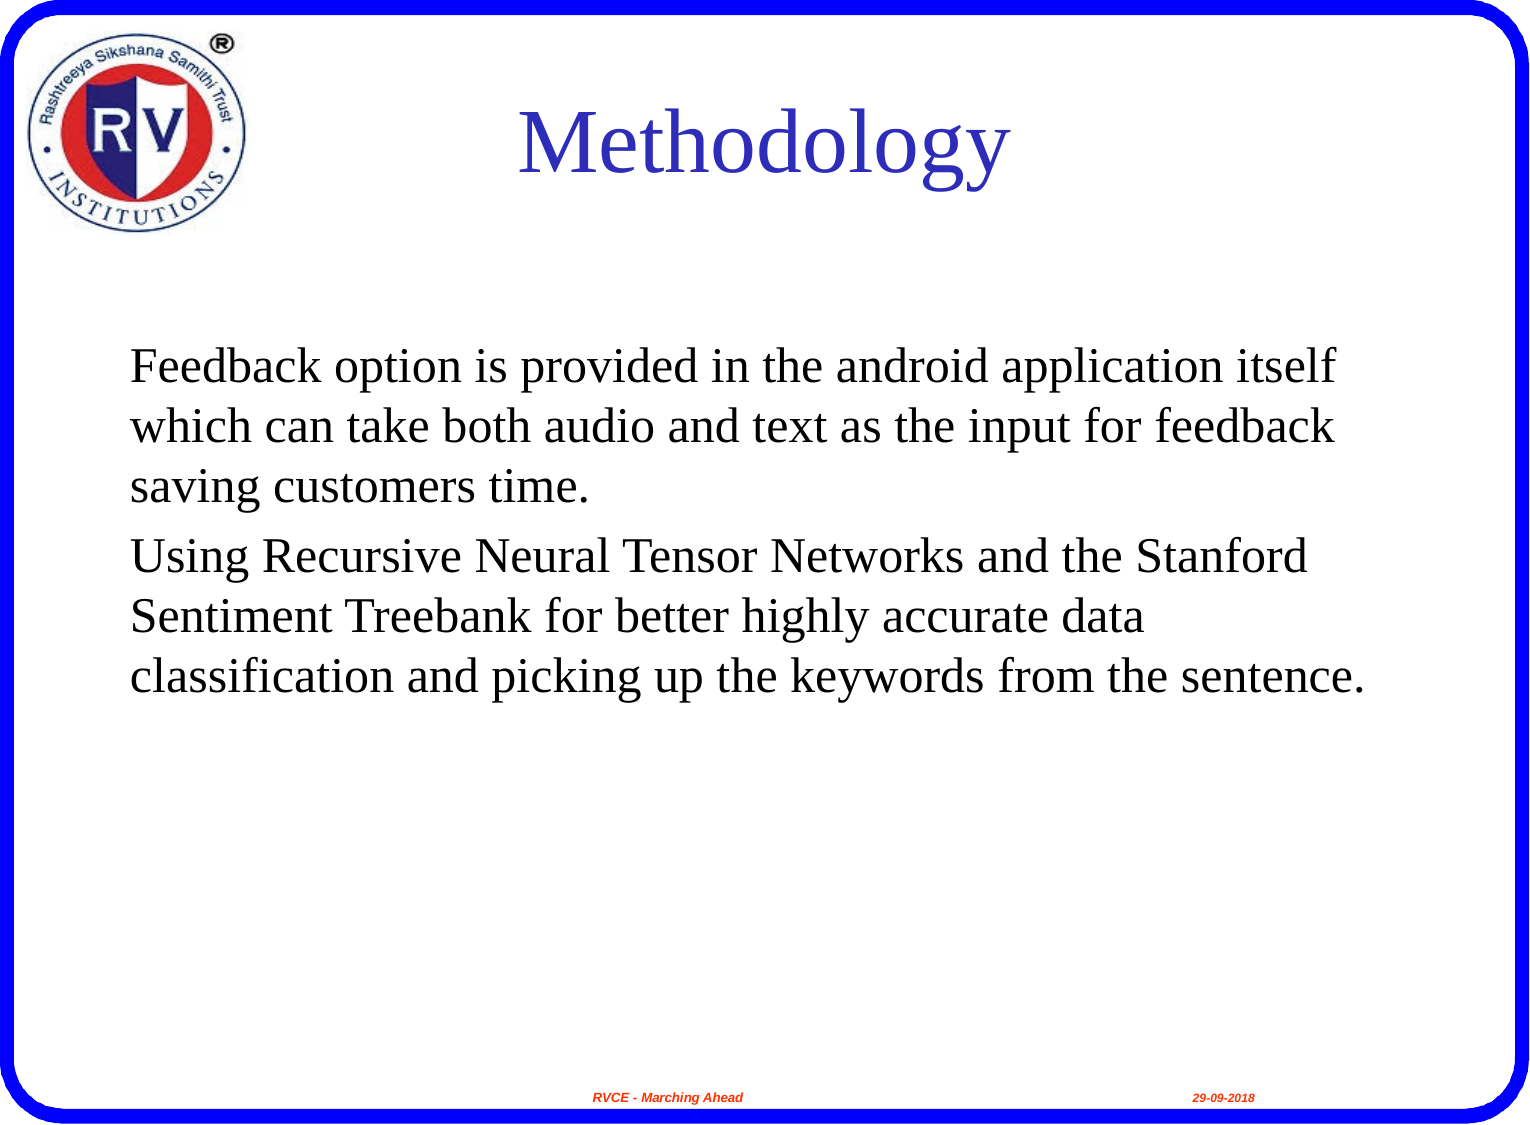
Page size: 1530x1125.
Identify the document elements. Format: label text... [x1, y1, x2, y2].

picture [26, 31, 250, 235]
title Methodology [114, 125, 1416, 258]
list Feedback option is provided in the android application itself which can take both audio and text as the input for feedback saving customers time. Using Recursive Neural Tensor Networks and the Stanford Sentiment Treebank for better highly accurate data classification and picking up the keywords from the sentence. [114, 324, 1416, 1001]
